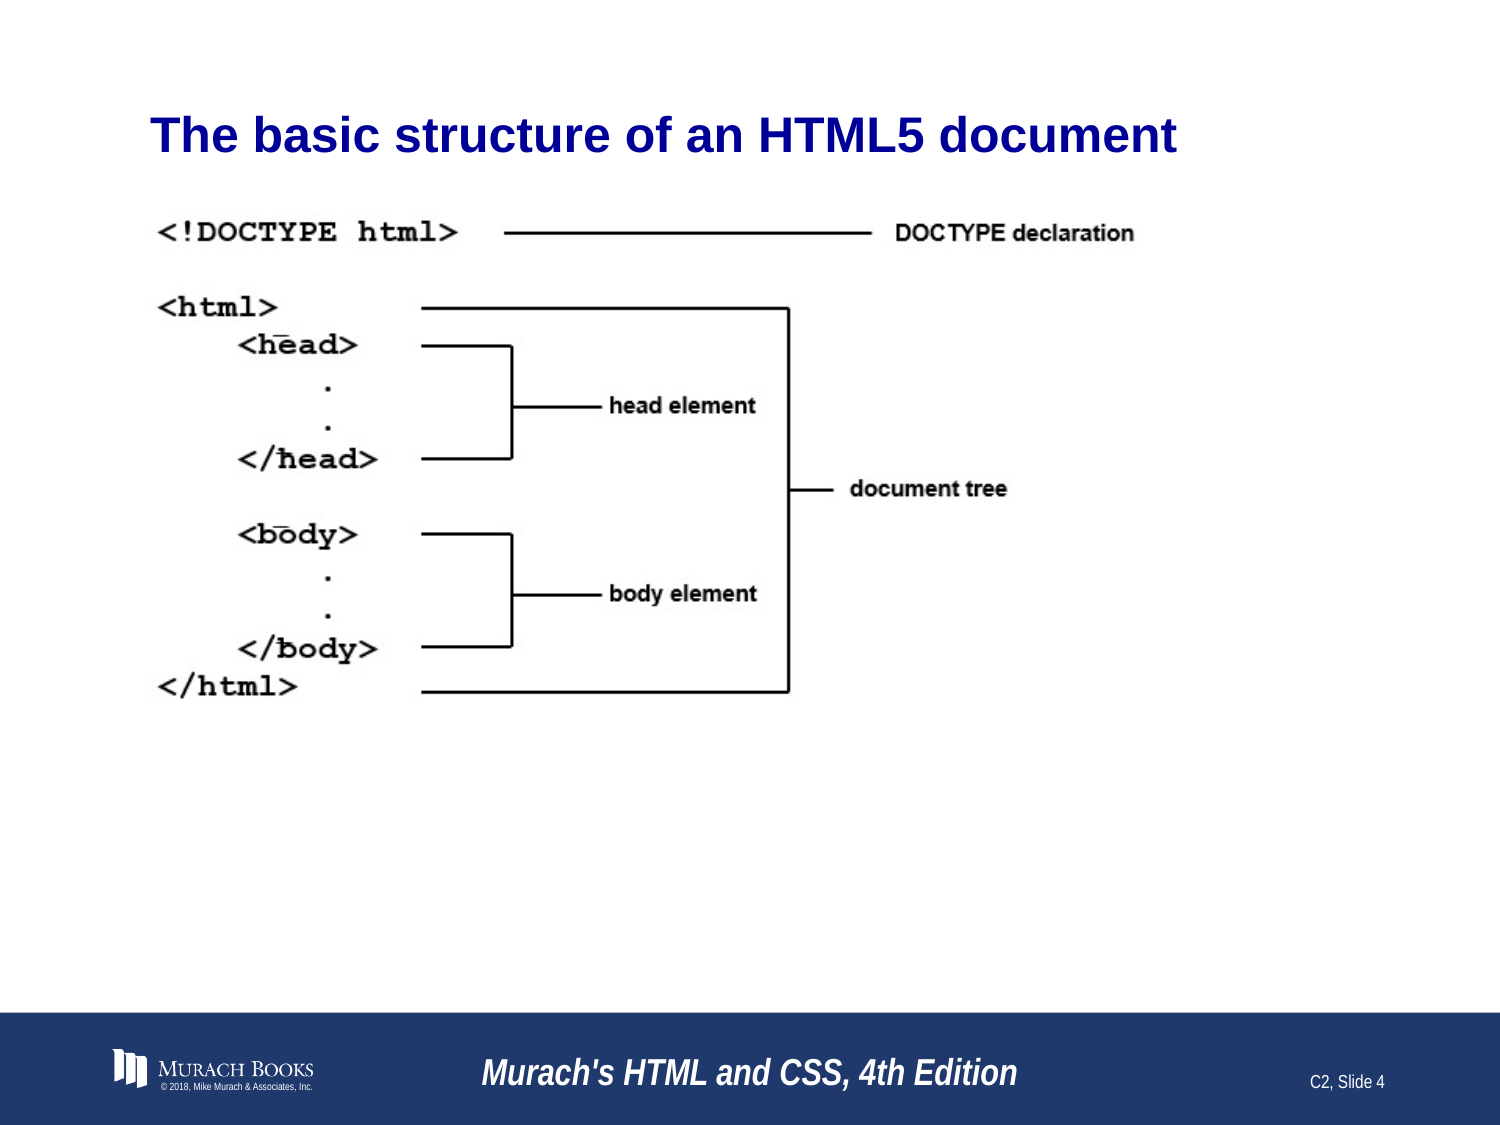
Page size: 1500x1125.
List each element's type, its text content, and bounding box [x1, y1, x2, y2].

title The basic structure of an HTML5 document [150, 102, 1350, 164]
footer © 2018, Mike Murach & Associates, Inc. [12, 1025, 463, 1100]
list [137, 199, 1151, 738]
slide_number C2, Slide 4 [1087, 1025, 1400, 1100]
slide_number Murach's HTML and CSS, 4th Edition [463, 1025, 1050, 1100]
